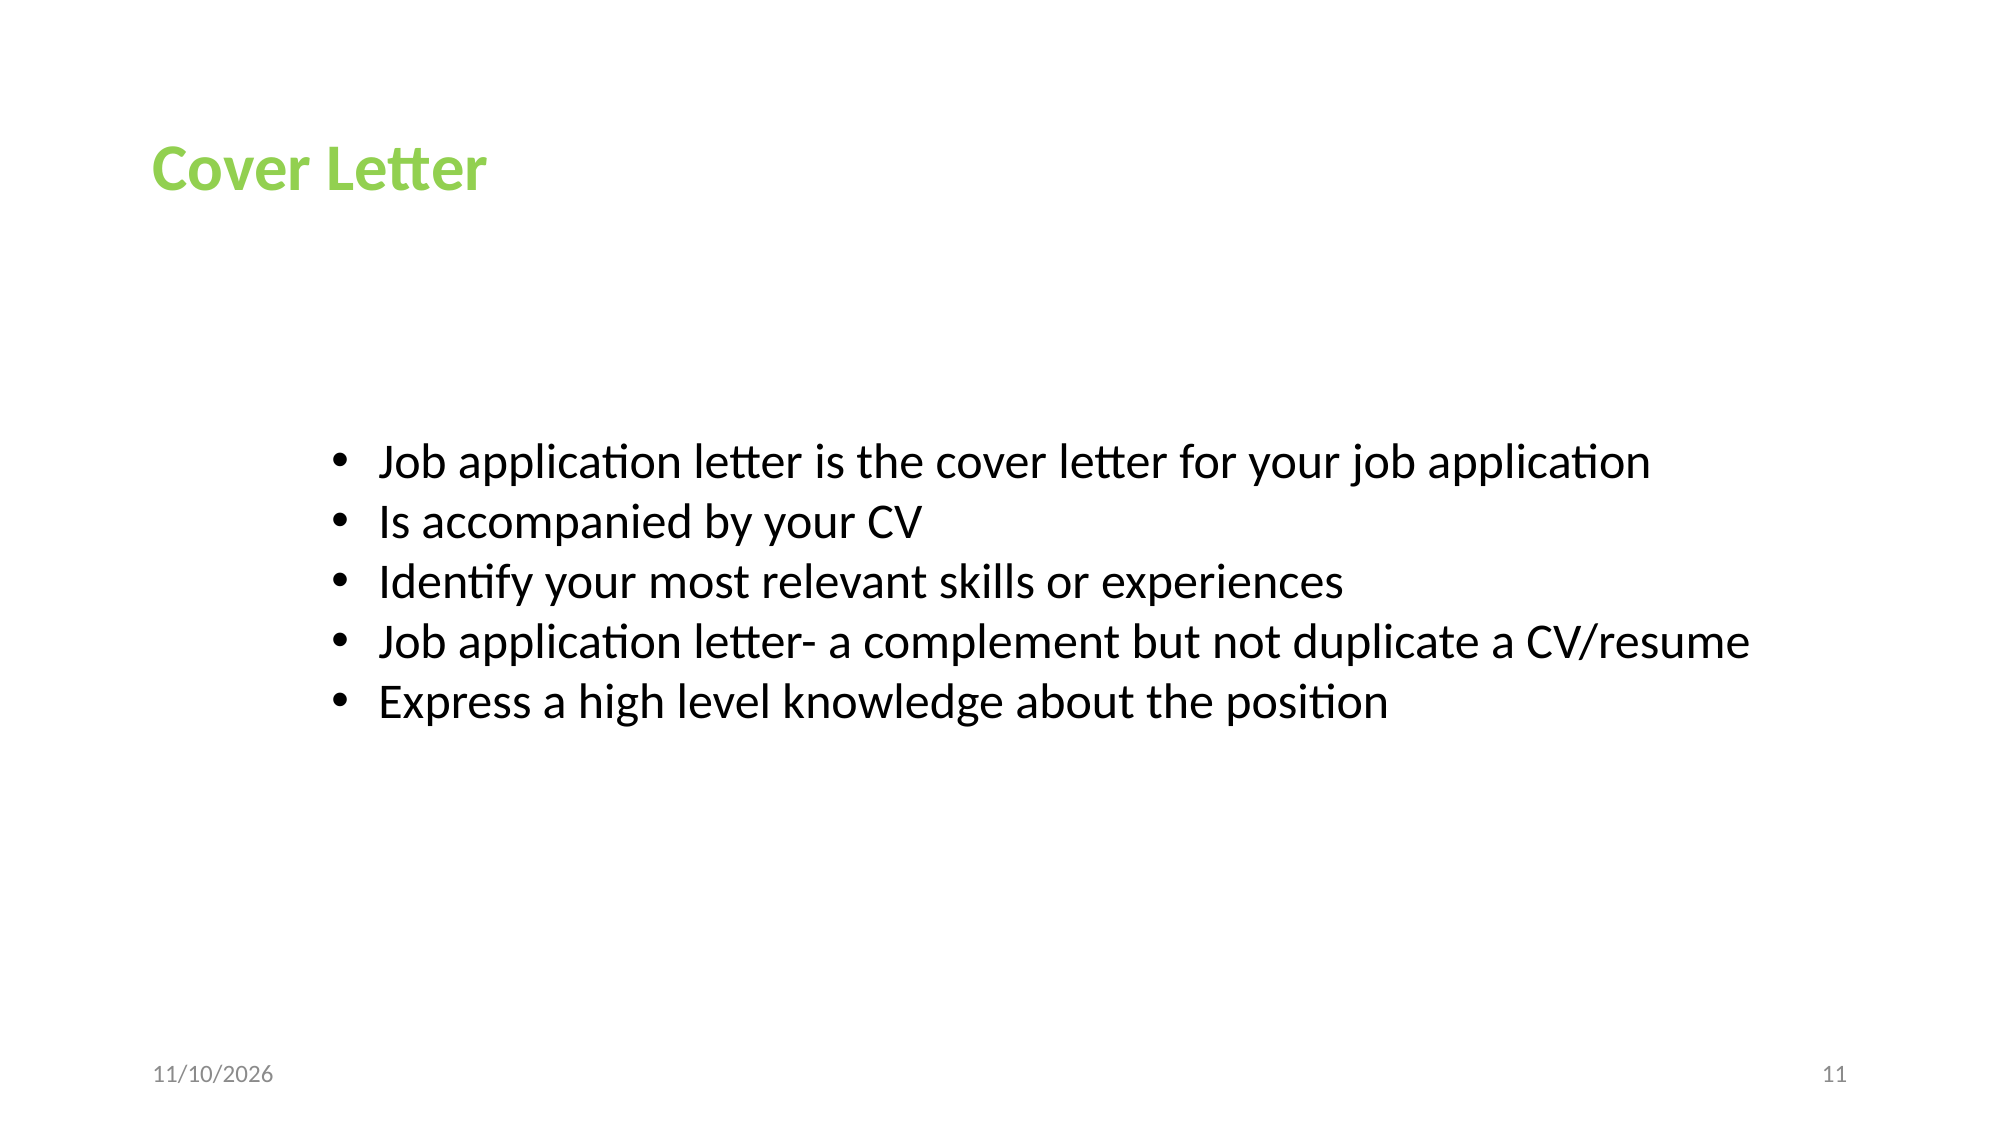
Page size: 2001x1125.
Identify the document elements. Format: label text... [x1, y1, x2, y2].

slide_number 11 [1412, 1042, 1863, 1103]
text_box Job application letter is the cover letter for your job application Is accompanied by your CV Identify your most relevant skills or experiences Job application letter- a complement but not duplicate a CV/resume Express a high level knowledge about the position [316, 421, 1913, 917]
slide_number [137, 1042, 588, 1103]
title Cover Letter [137, 59, 1863, 278]
